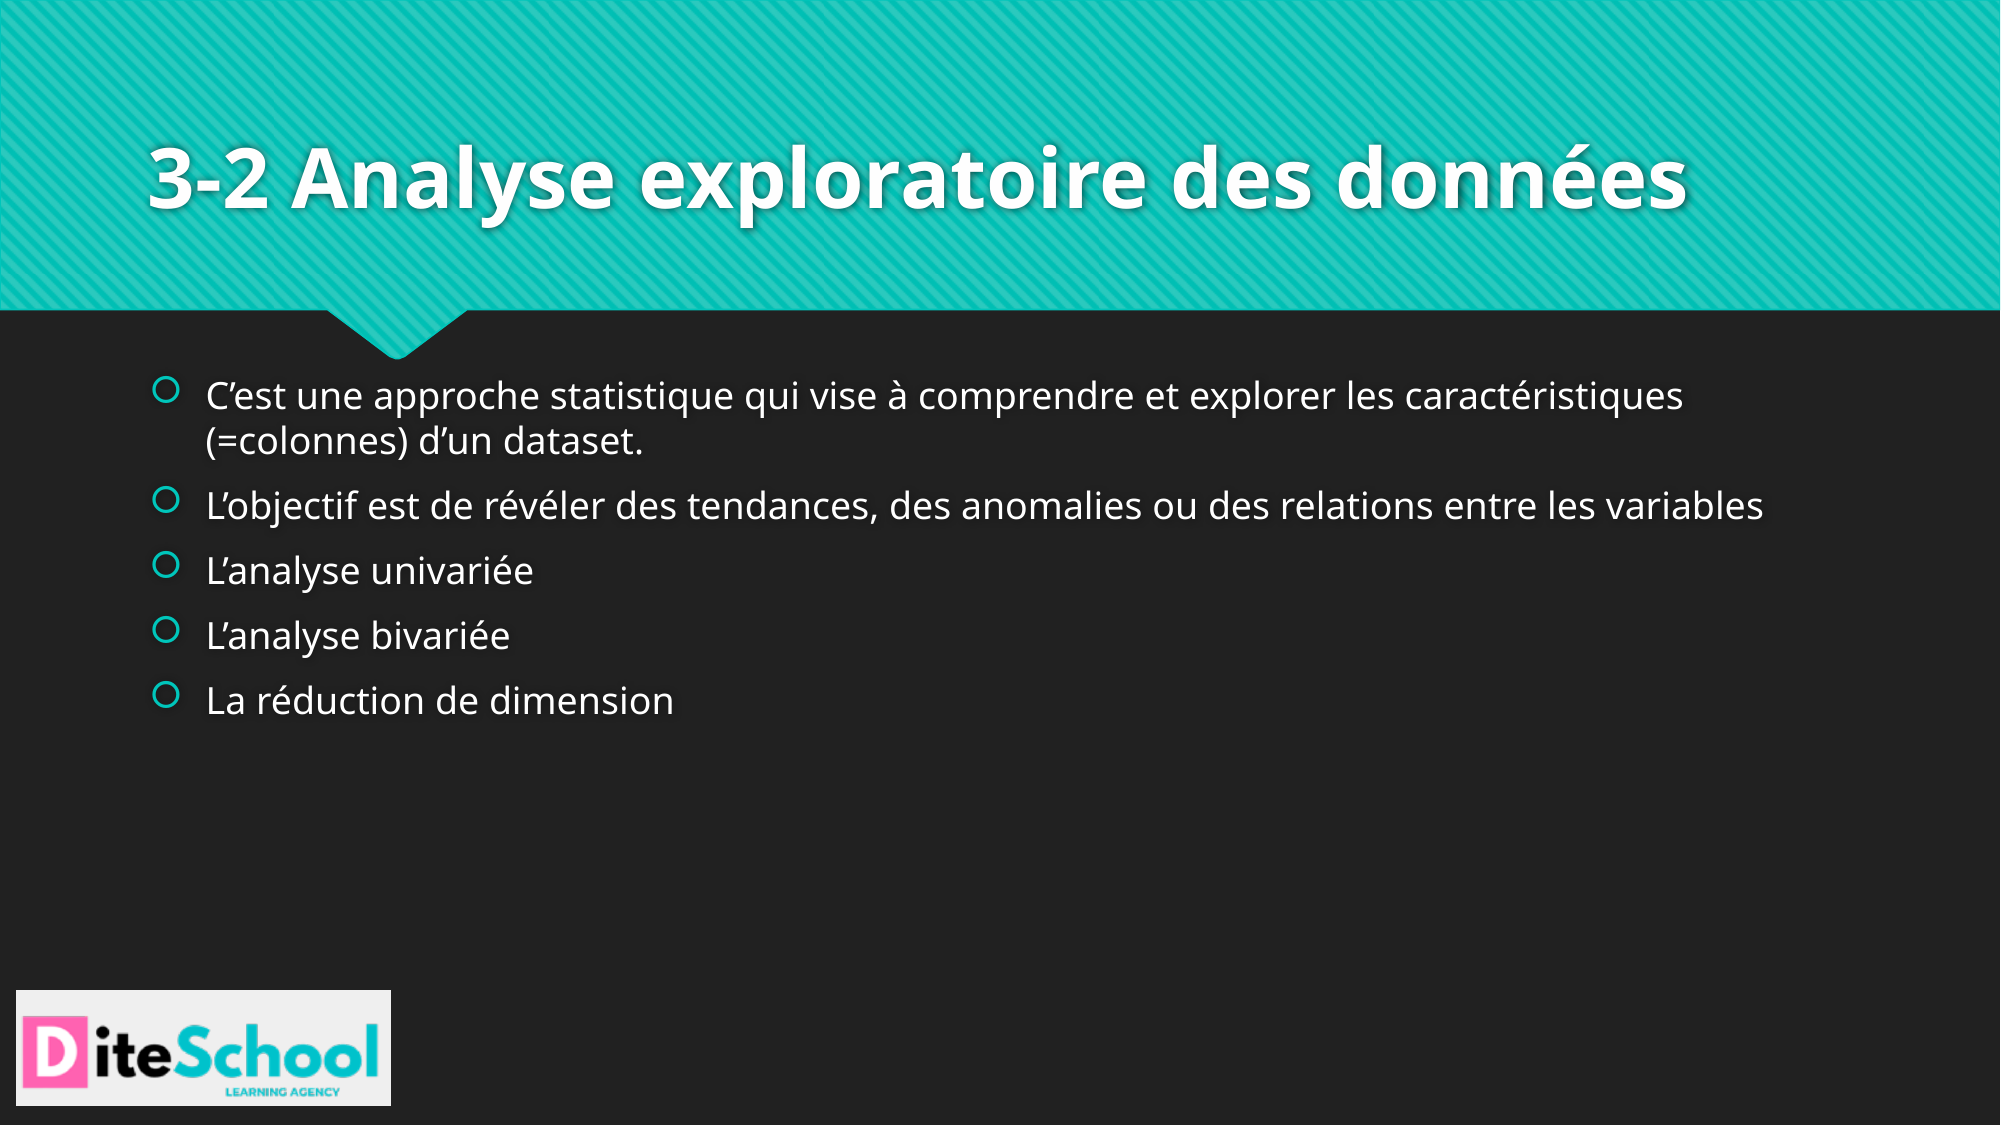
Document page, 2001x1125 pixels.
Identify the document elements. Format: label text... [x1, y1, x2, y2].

title 3-2 Analyse exploratoire des données [132, 73, 1868, 233]
list C’est une approche statistique qui vise à comprendre et explorer les caractéristiques (=colonnes) d’un dataset. L’objectif est de révéler des tendances, des anomalies ou des relations entre les variables L’analyse univariée L’analyse bivariée La réduction de dimension [134, 364, 1896, 962]
picture [16, 990, 391, 1106]
